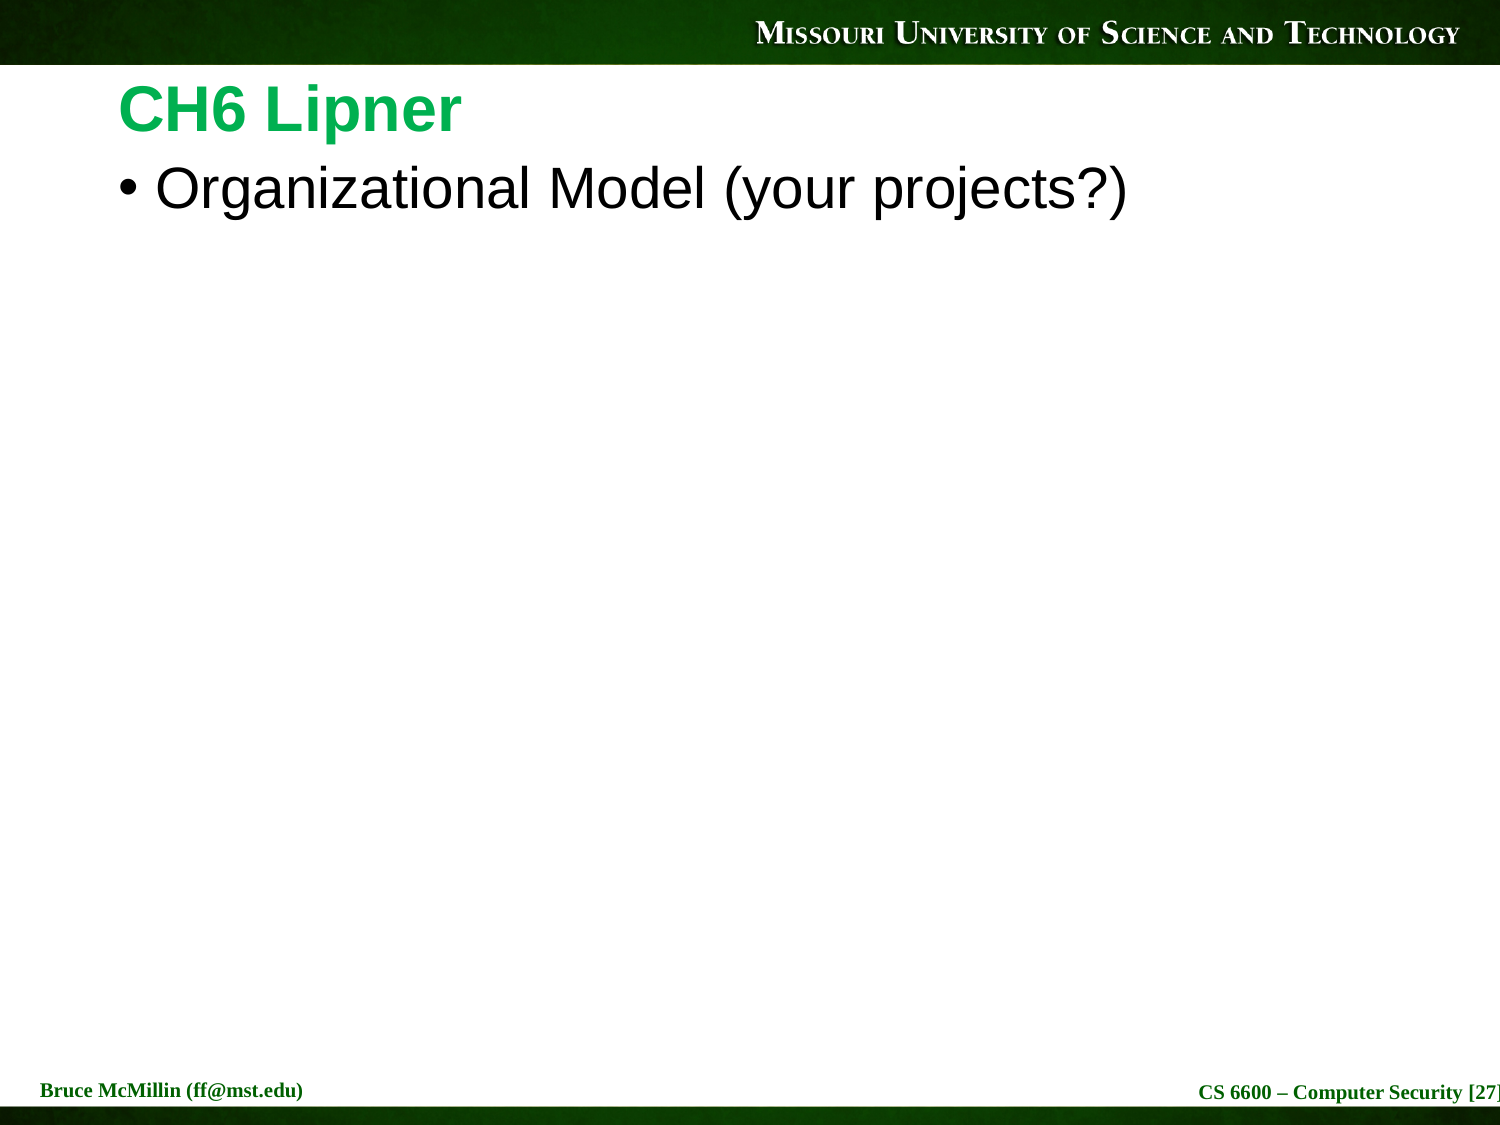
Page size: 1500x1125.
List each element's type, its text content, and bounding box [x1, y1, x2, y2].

title CH6 Lipner [103, 68, 1397, 154]
list Organizational Model (your projects?) [103, 154, 1397, 1014]
picture [0, 0, 1500, 1125]
